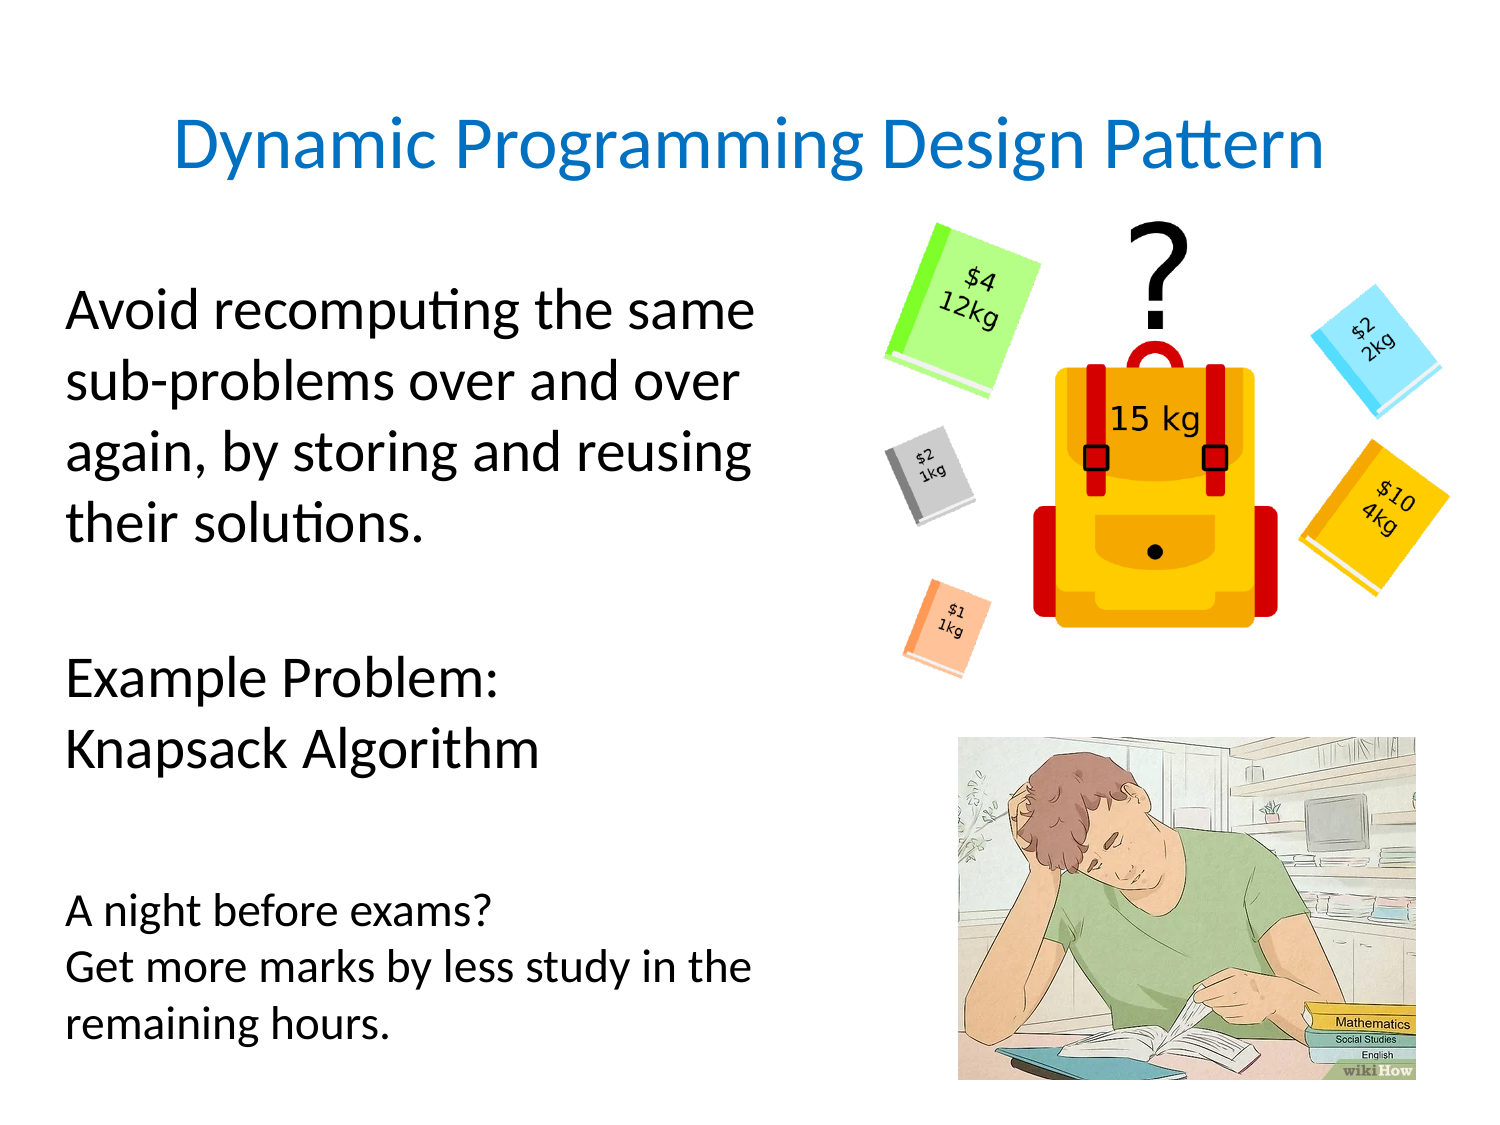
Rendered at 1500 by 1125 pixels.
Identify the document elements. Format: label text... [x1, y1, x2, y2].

picture [958, 737, 1416, 1081]
list Avoid recomputing the same sub-problems over and over again, by storing and reusing their solutions. Example Problem: Knapsack Algorithm A night before exams? Get more marks by less study in the remaining hours. [50, 262, 875, 1063]
title Dynamic Programming Design Pattern [75, 45, 1425, 233]
picture [855, 199, 1456, 721]
